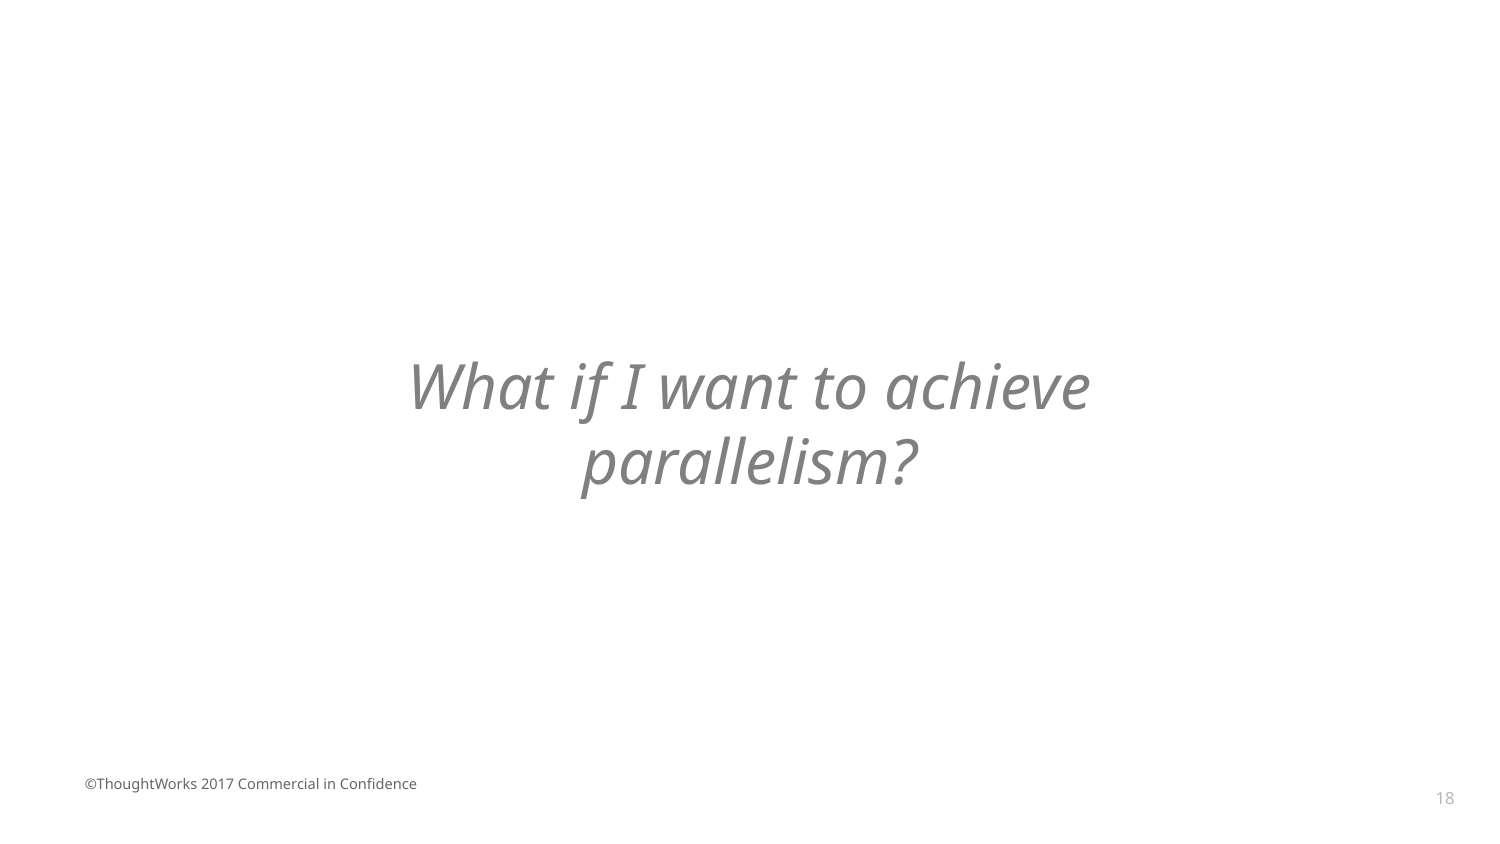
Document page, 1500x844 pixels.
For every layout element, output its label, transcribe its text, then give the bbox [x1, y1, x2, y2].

list What if I want to achieve parallelism? [233, 280, 1267, 564]
slide_number 18 [1379, 766, 1470, 832]
